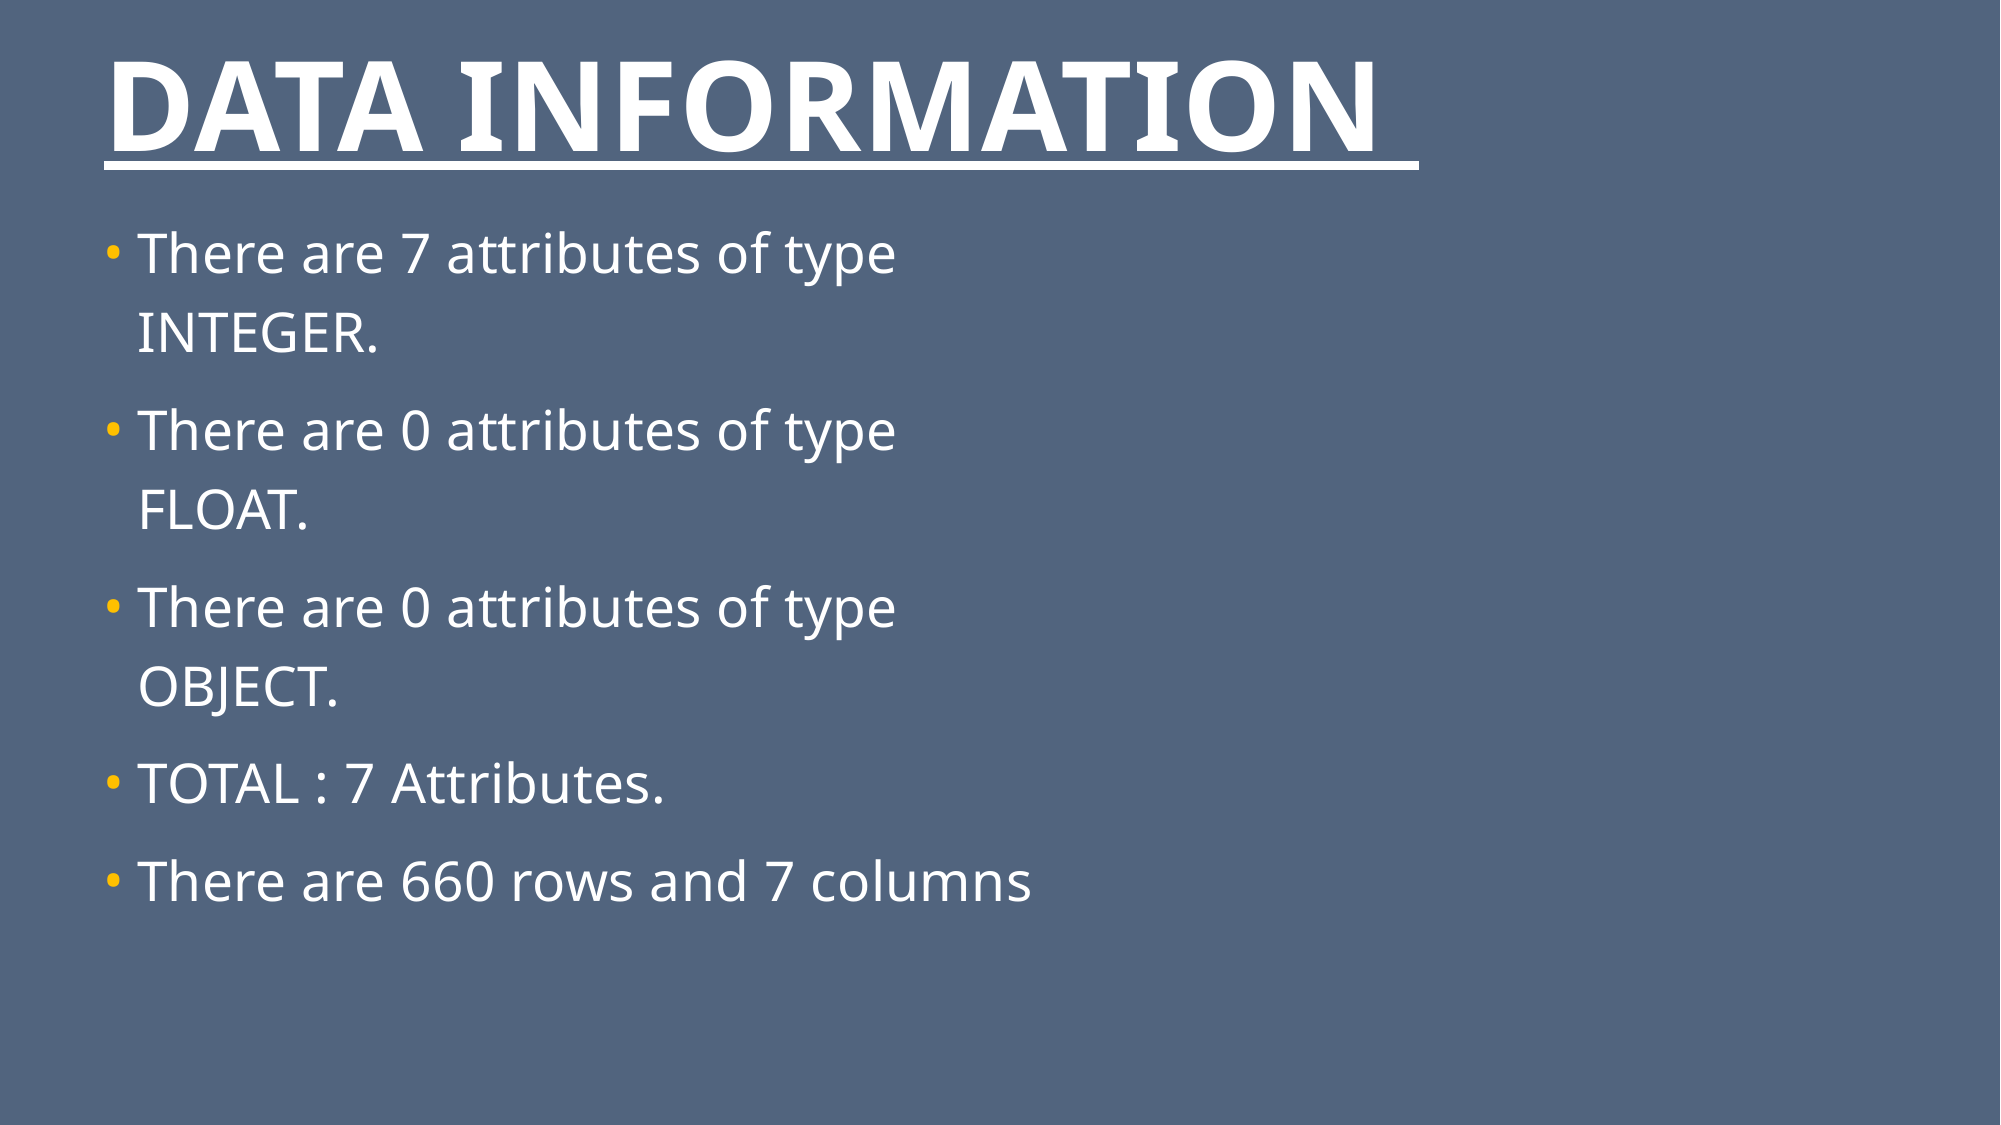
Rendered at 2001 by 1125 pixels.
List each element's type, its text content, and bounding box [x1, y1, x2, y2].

text_box There are 7 attributes of type INTEGER. There are 0 attributes of type FLOAT. There are 0 attributes of type OBJECT. TOTAL : 7 Attributes. There are 660 rows and 7 columns [104, 205, 1087, 919]
title DATA INFORMATION [104, 45, 1864, 187]
